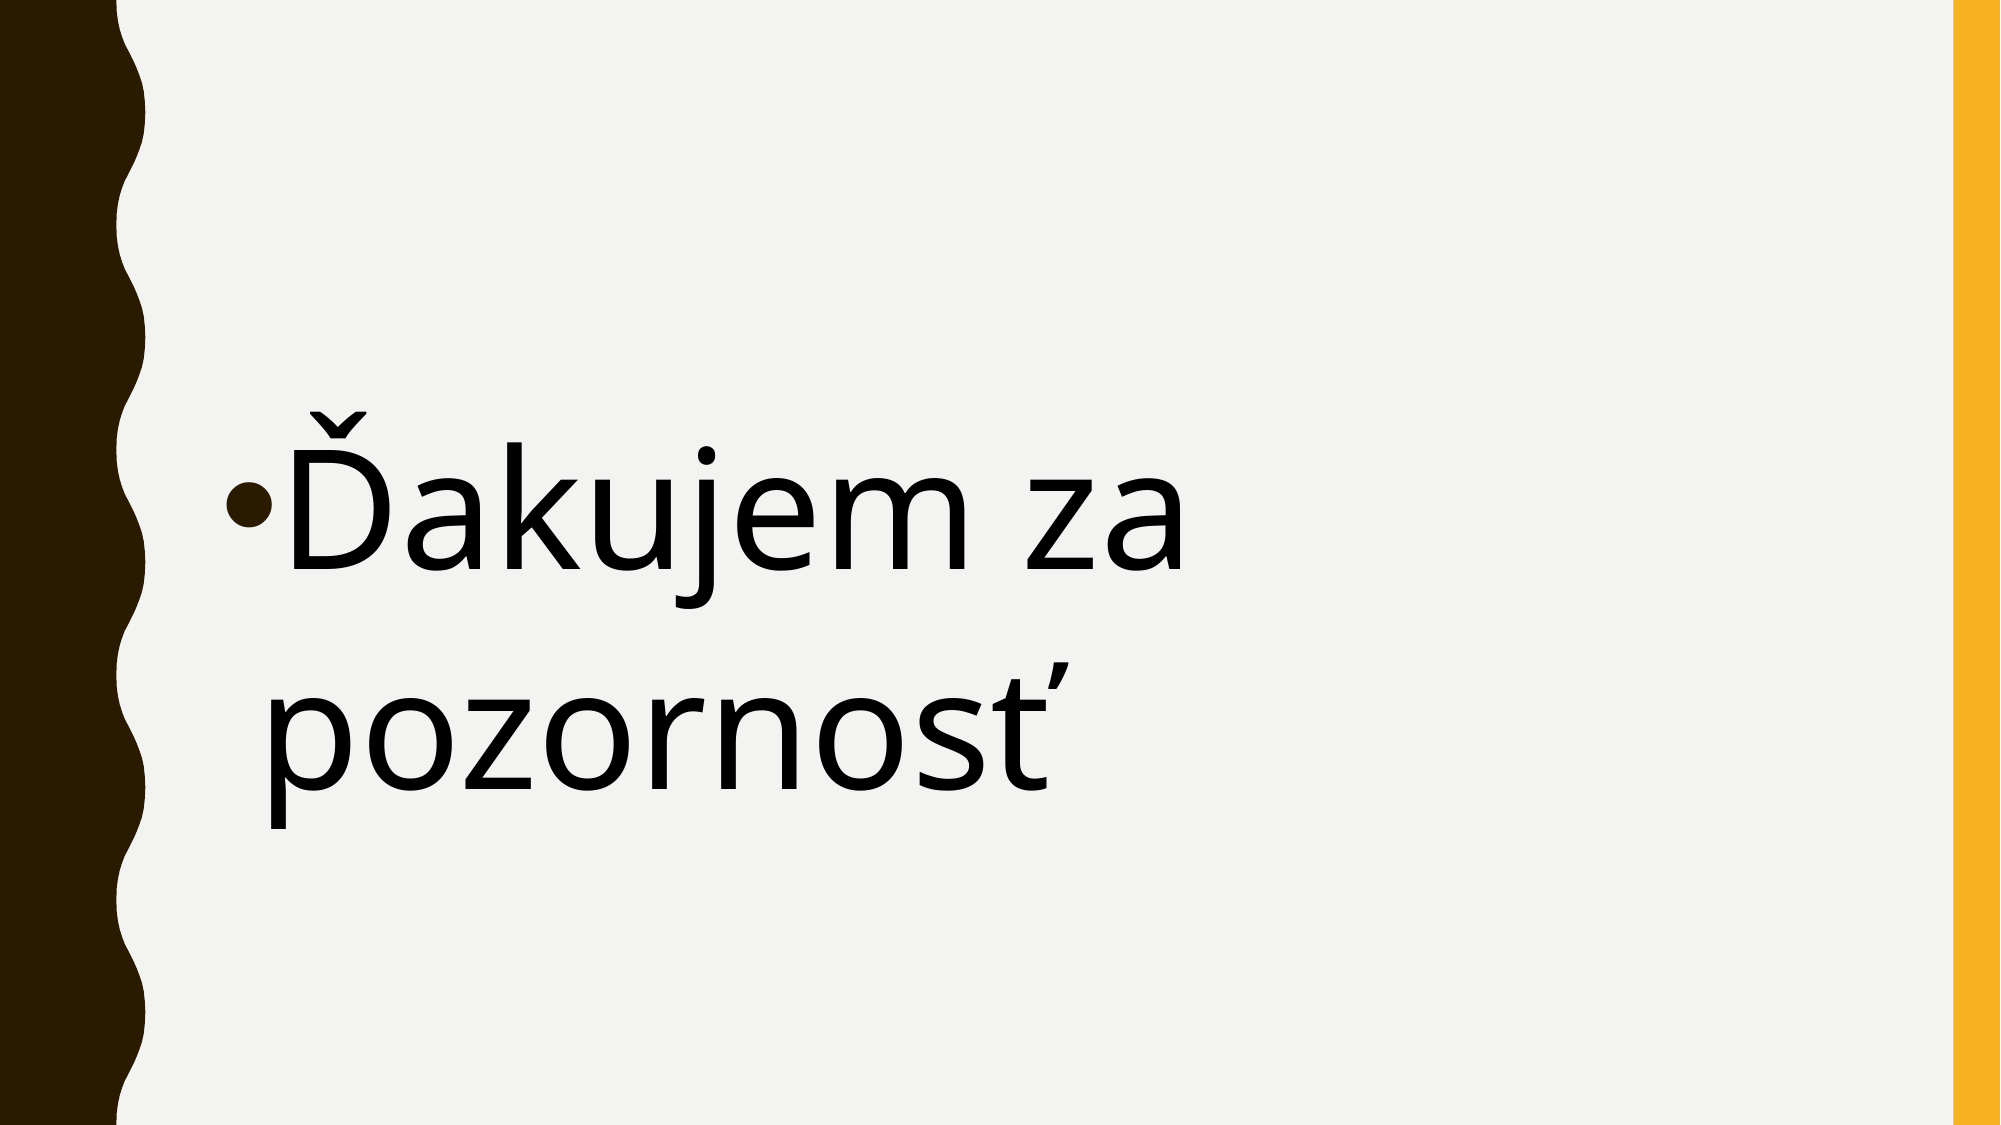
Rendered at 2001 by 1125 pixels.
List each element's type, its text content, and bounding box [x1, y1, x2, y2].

list Ďakujem za pozornosť [205, 375, 1875, 965]
